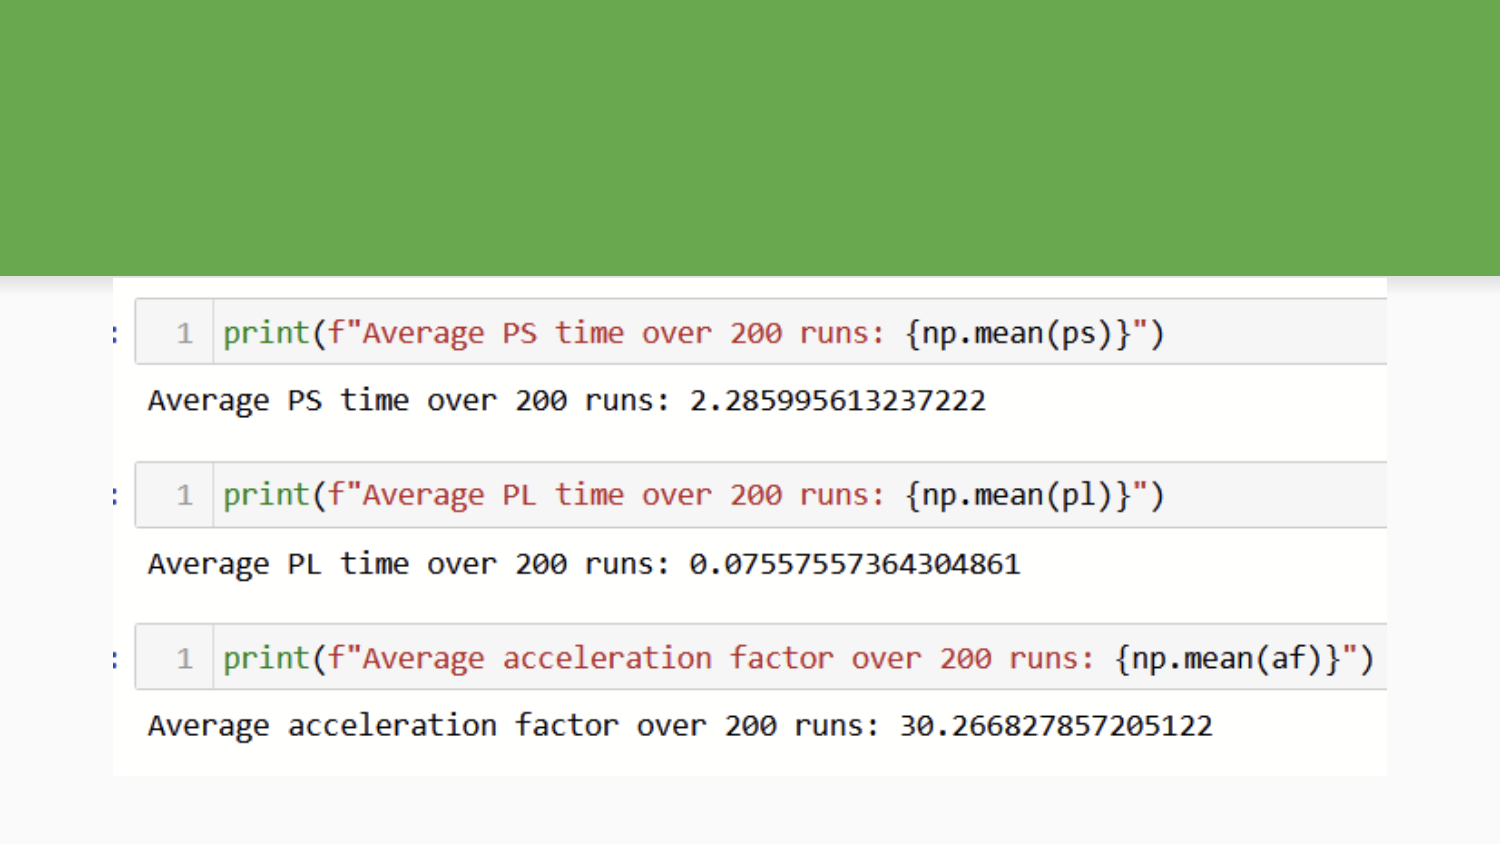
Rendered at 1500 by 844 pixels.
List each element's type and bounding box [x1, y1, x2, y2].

picture [113, 278, 1387, 776]
